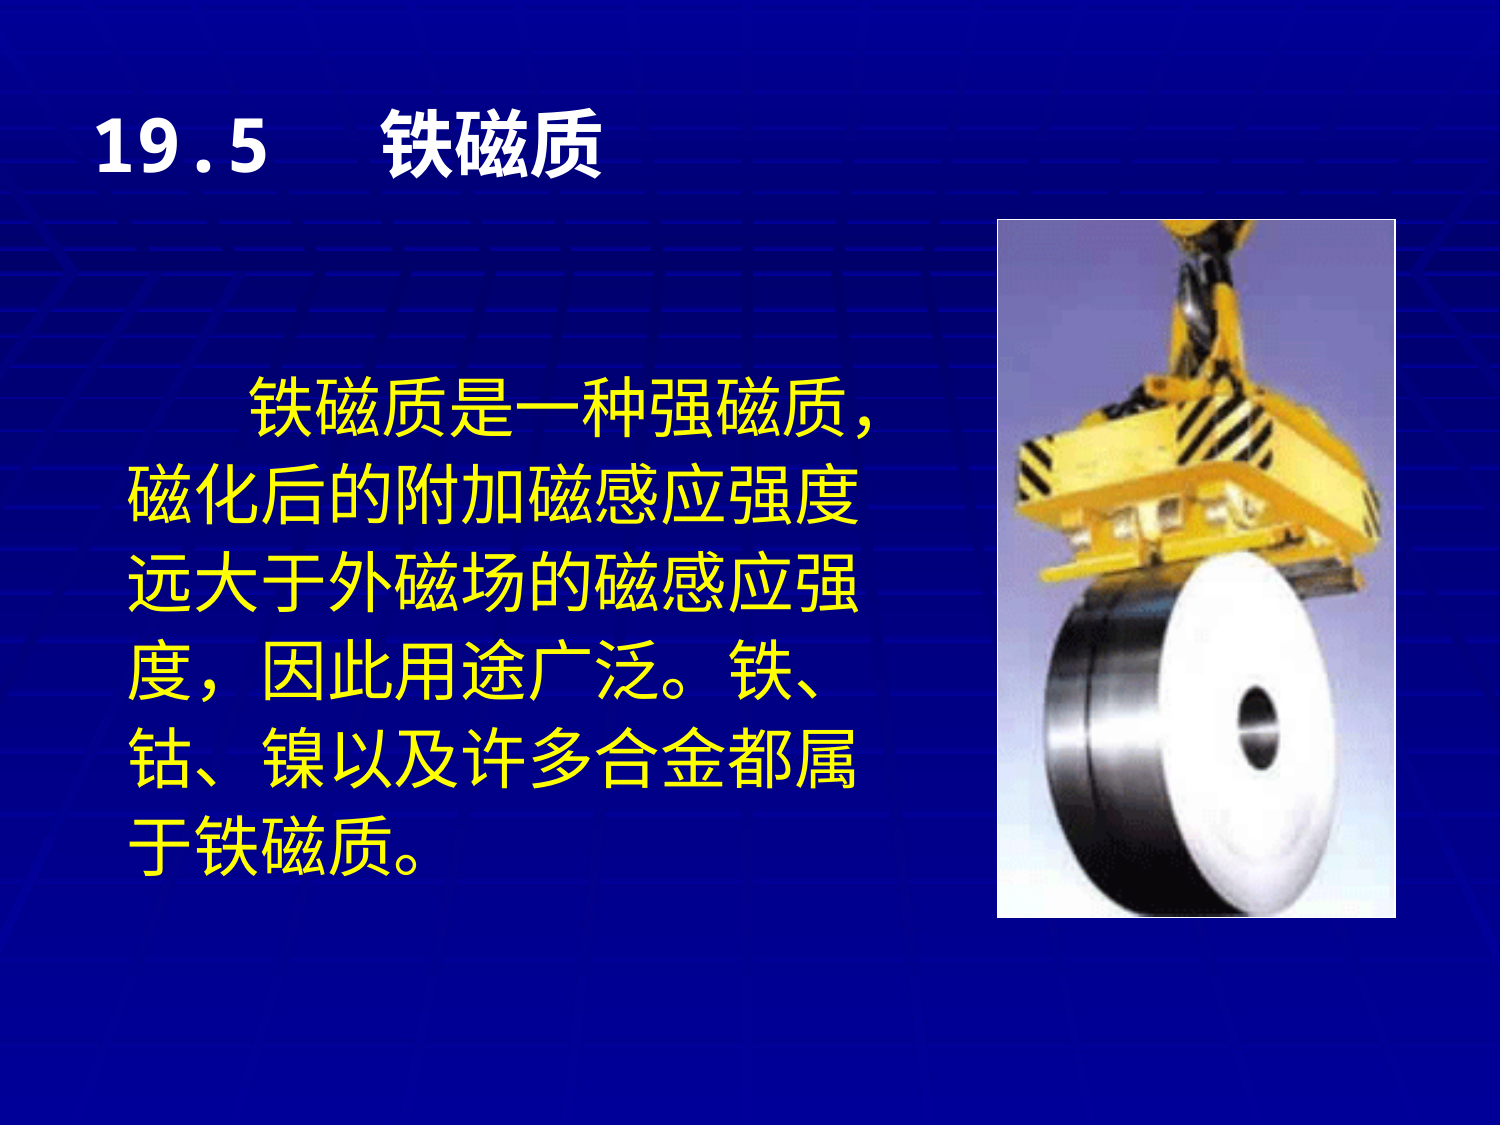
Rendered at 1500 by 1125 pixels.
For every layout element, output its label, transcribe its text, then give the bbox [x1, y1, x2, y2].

text_box 19.5 铁磁质 [76, 90, 691, 195]
text_box 铁磁质是一种强磁质，磁化后的附加磁感应强度远大于外磁场的磁感应强度，因此用途广泛。铁、钴、镍以及许多合金都属于铁磁质。 [112, 349, 927, 893]
picture [998, 219, 1395, 917]
